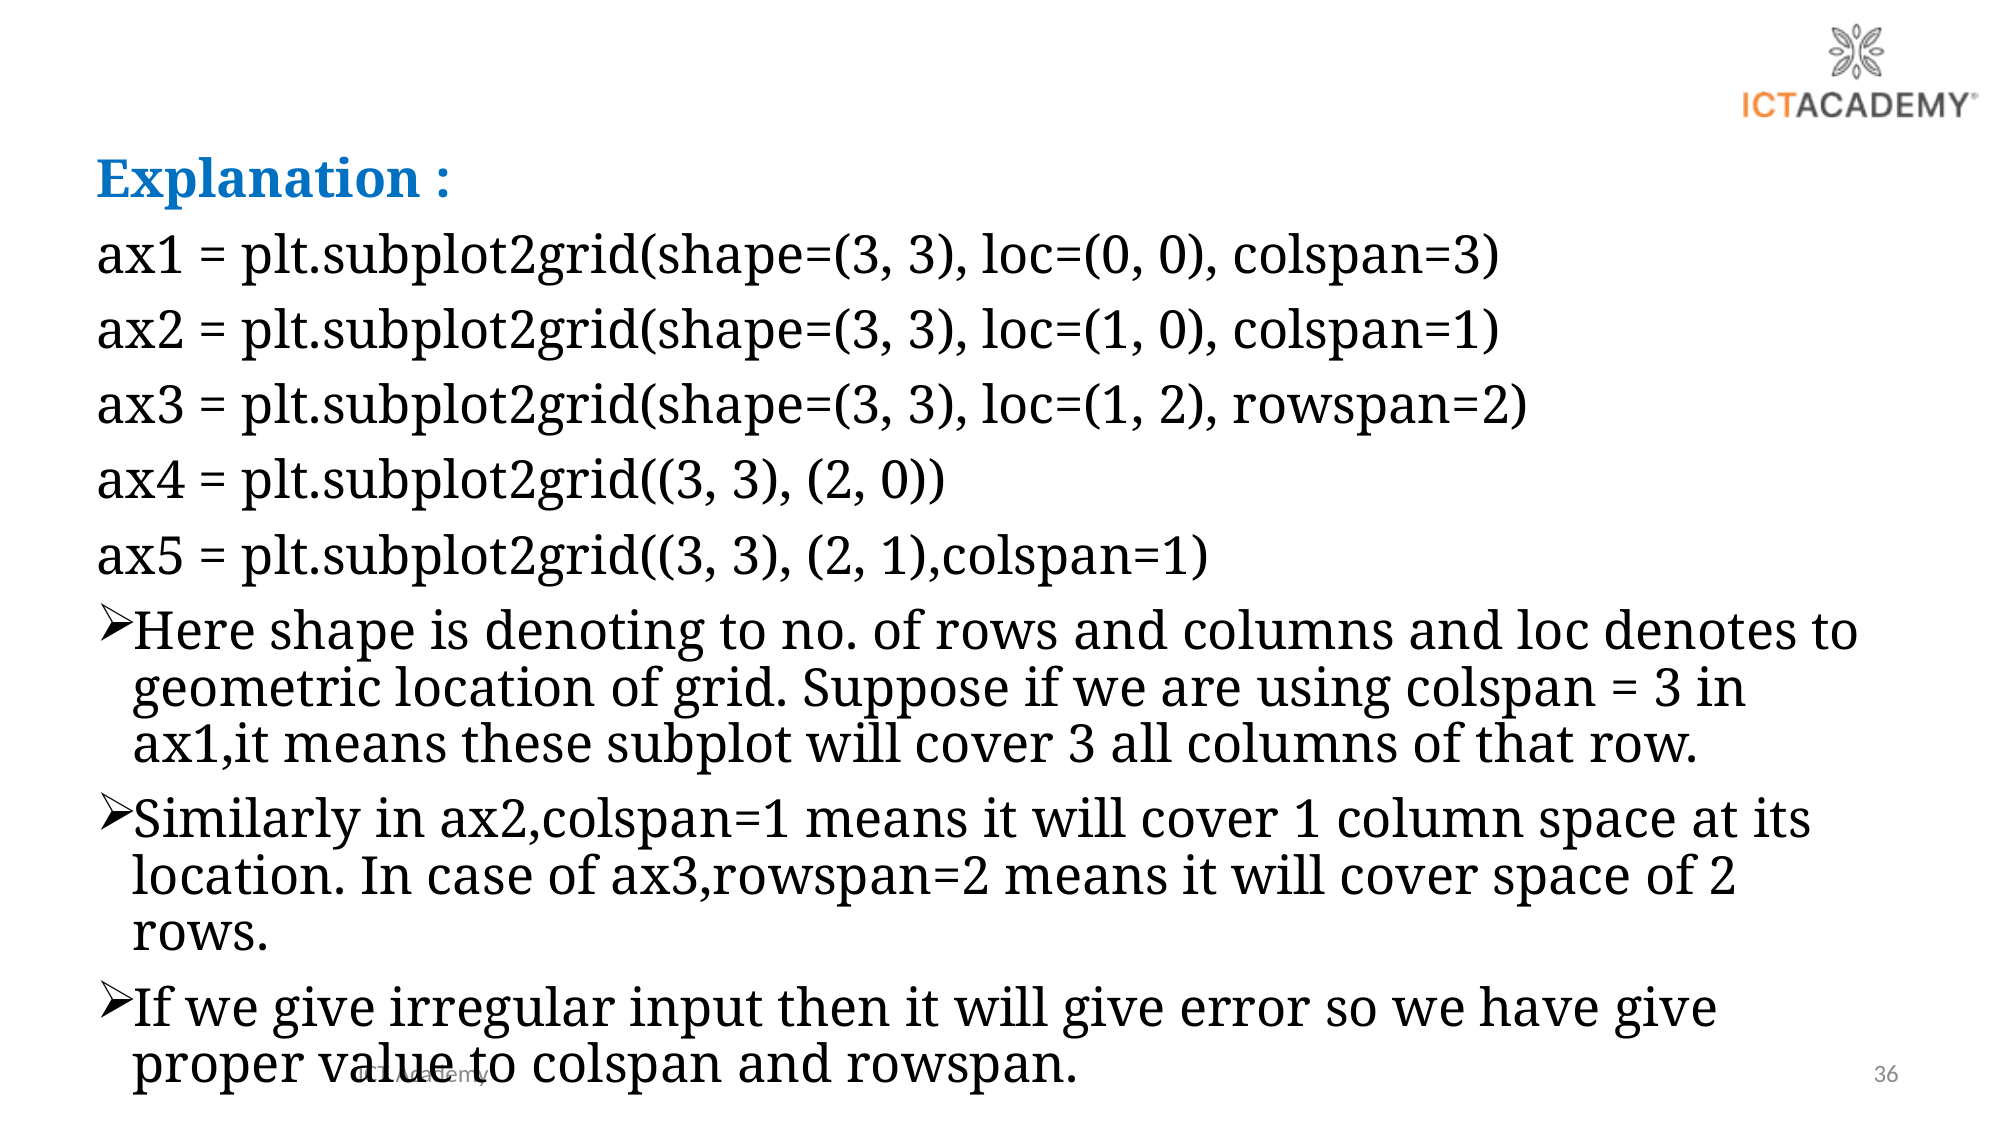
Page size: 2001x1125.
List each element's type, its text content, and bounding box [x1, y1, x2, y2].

list Explanation : ax1 = plt.subplot2grid(shape=(3, 3), loc=(0, 0), colspan=3) ax2 = plt.subplot2grid(shape=(3, 3), loc=(1, 0), colspan=1) ax3 = plt.subplot2grid(shape=(3, 3), loc=(1, 2), rowspan=2) ax4 = plt.subplot2grid((3, 3), (2, 0)) ax5 = plt.subplot2grid((3, 3), (2, 1),colspan=1) Here shape is denoting to no. of rows and columns and loc denotes to geometric location of grid. Suppose if we are using colspan = 3 in ax1,it means these subplot will cover 3 all columns of that row. Similarly in ax2,colspan=1 means it will cover 1 column space at its location. In case of ax3,rowspan=2 means it will cover space of 2 rows. If we give irregular input then it will give error so we have give proper value to colspan and rowspan. [81, 145, 1905, 1111]
footer ICT Academy [85, 1042, 761, 1103]
slide_number 36 [1464, 1042, 1915, 1103]
picture [1743, 22, 1979, 120]
